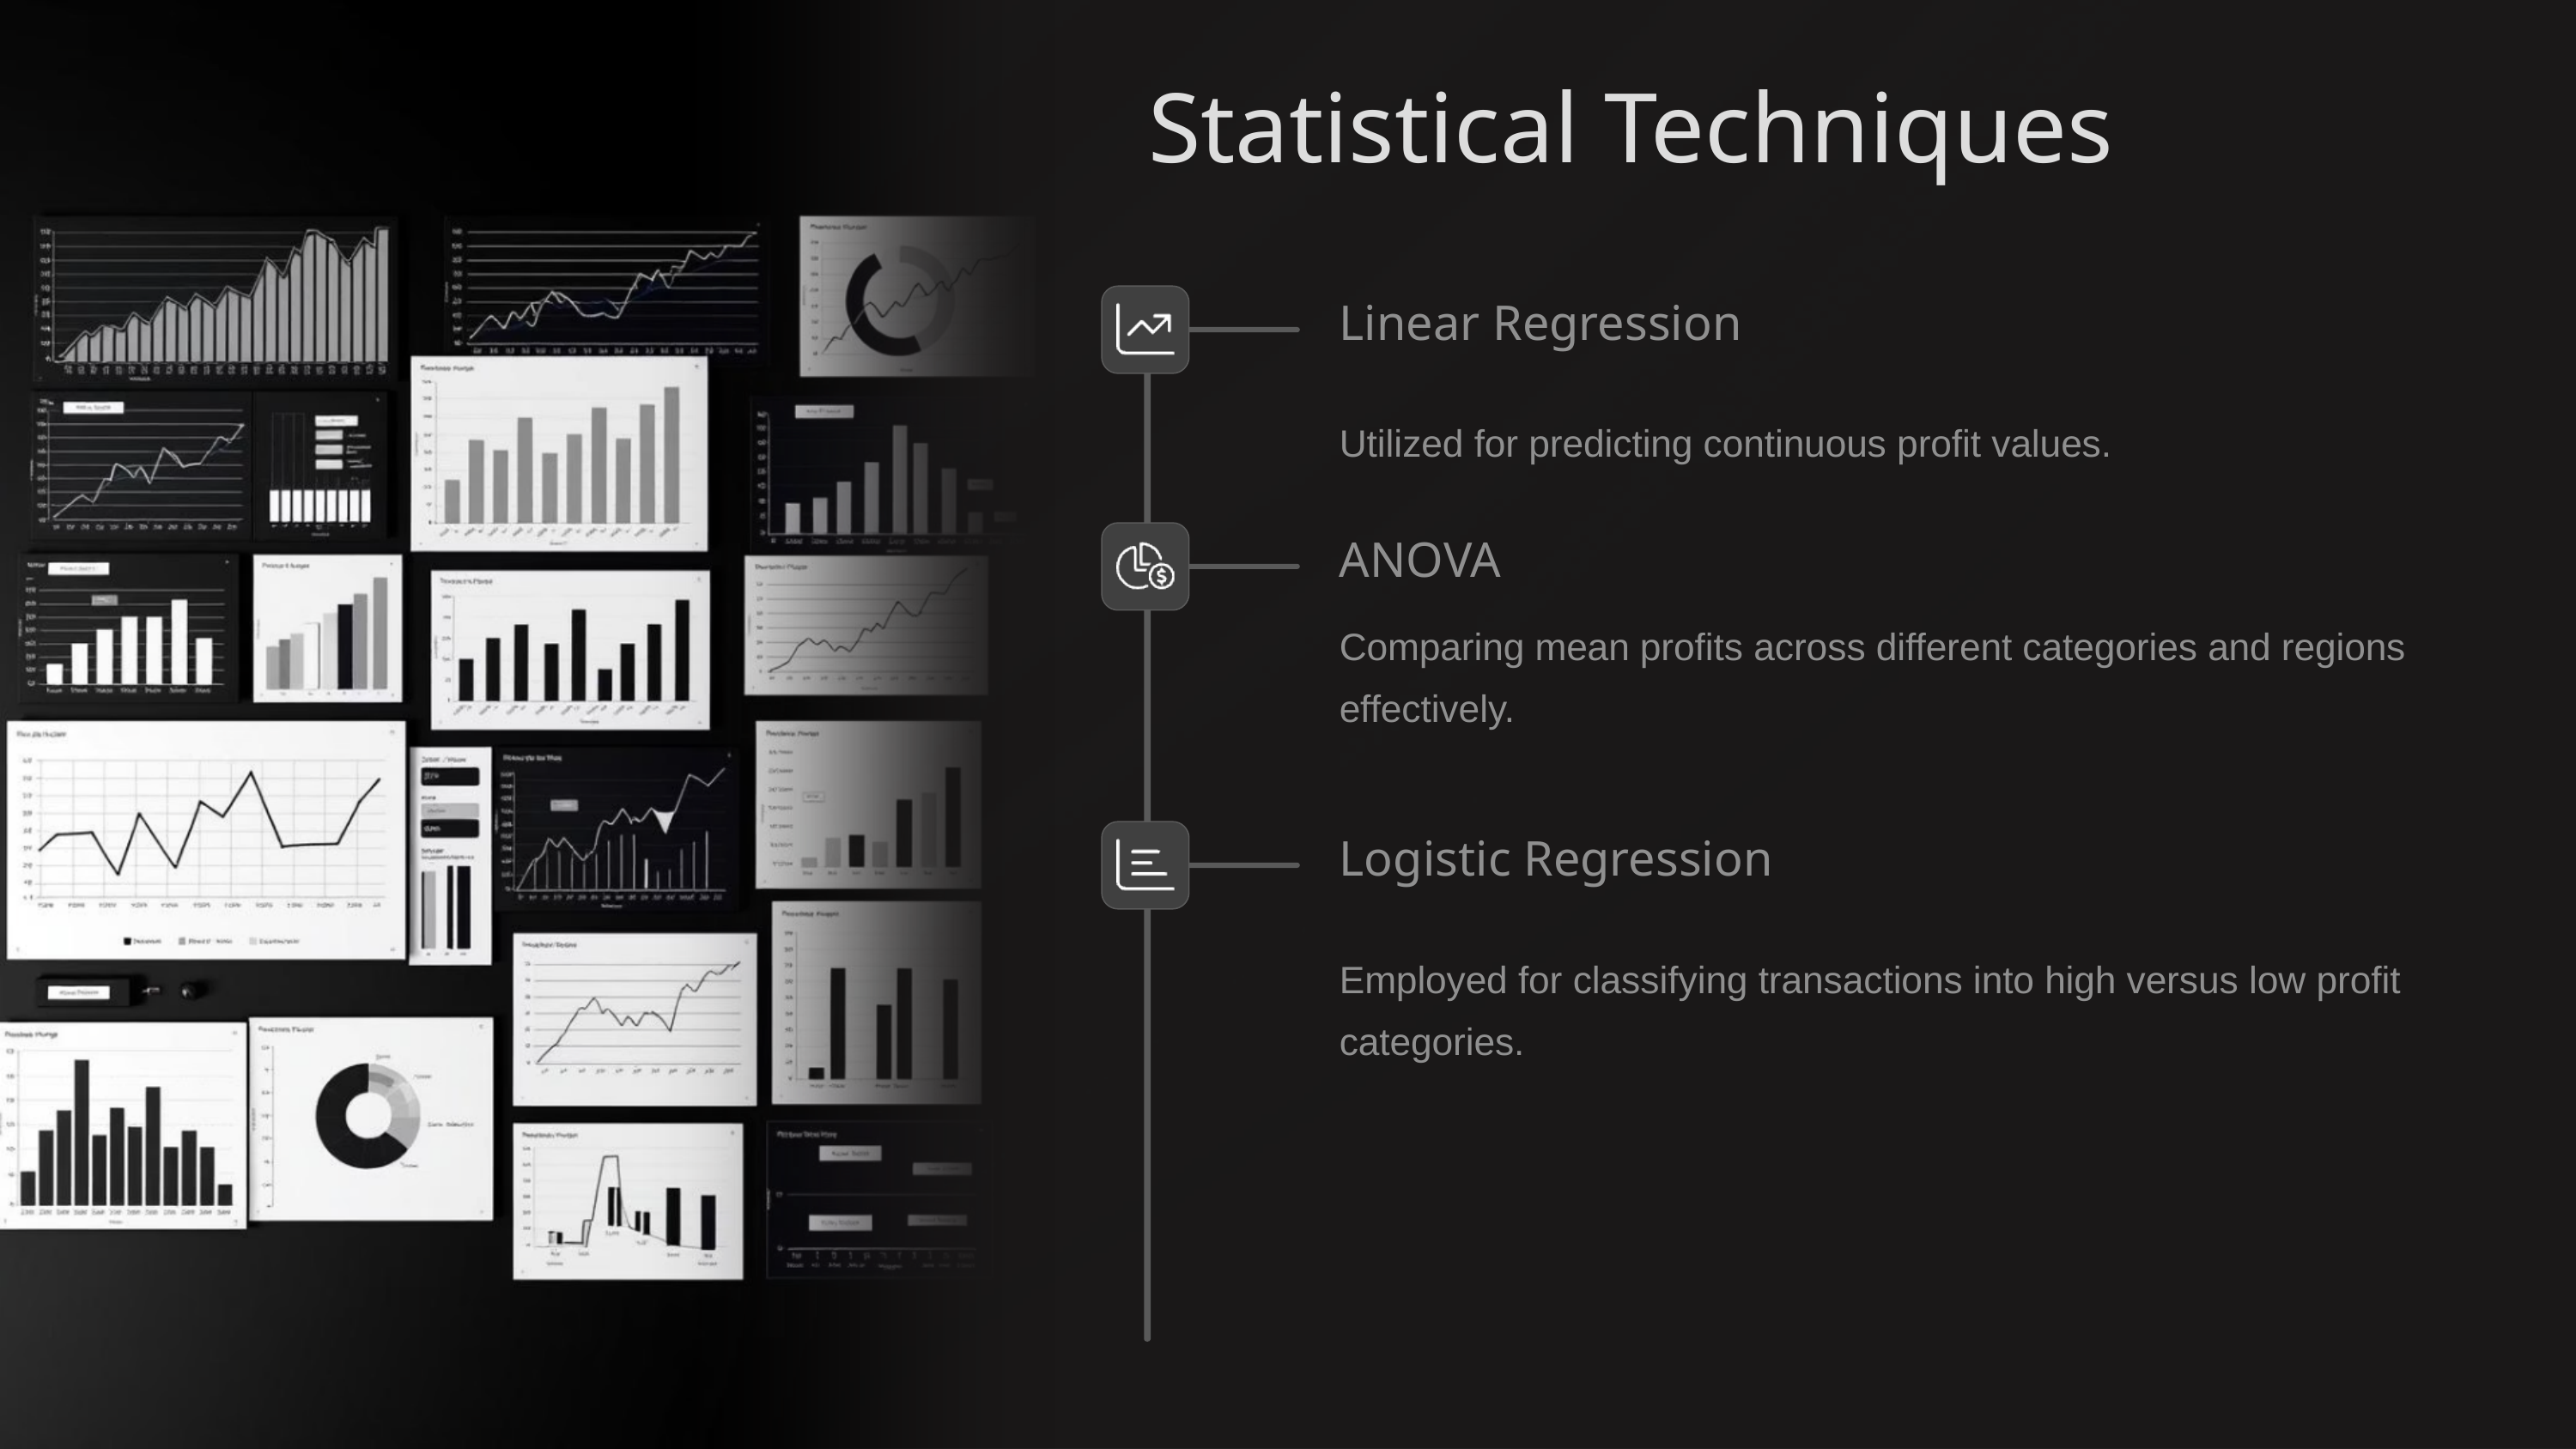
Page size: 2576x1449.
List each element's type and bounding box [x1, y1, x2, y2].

text_box [1144, 382, 1151, 520]
text_box [1101, 821, 1190, 910]
text_box [1101, 285, 1190, 374]
text_box [1194, 326, 1301, 333]
text_box [1101, 522, 1190, 611]
text_box [1144, 918, 1151, 1343]
text_box [0, 0, 2576, 1449]
text_box [1144, 619, 1151, 819]
text_box [1194, 563, 1301, 570]
text_box [1194, 862, 1301, 869]
